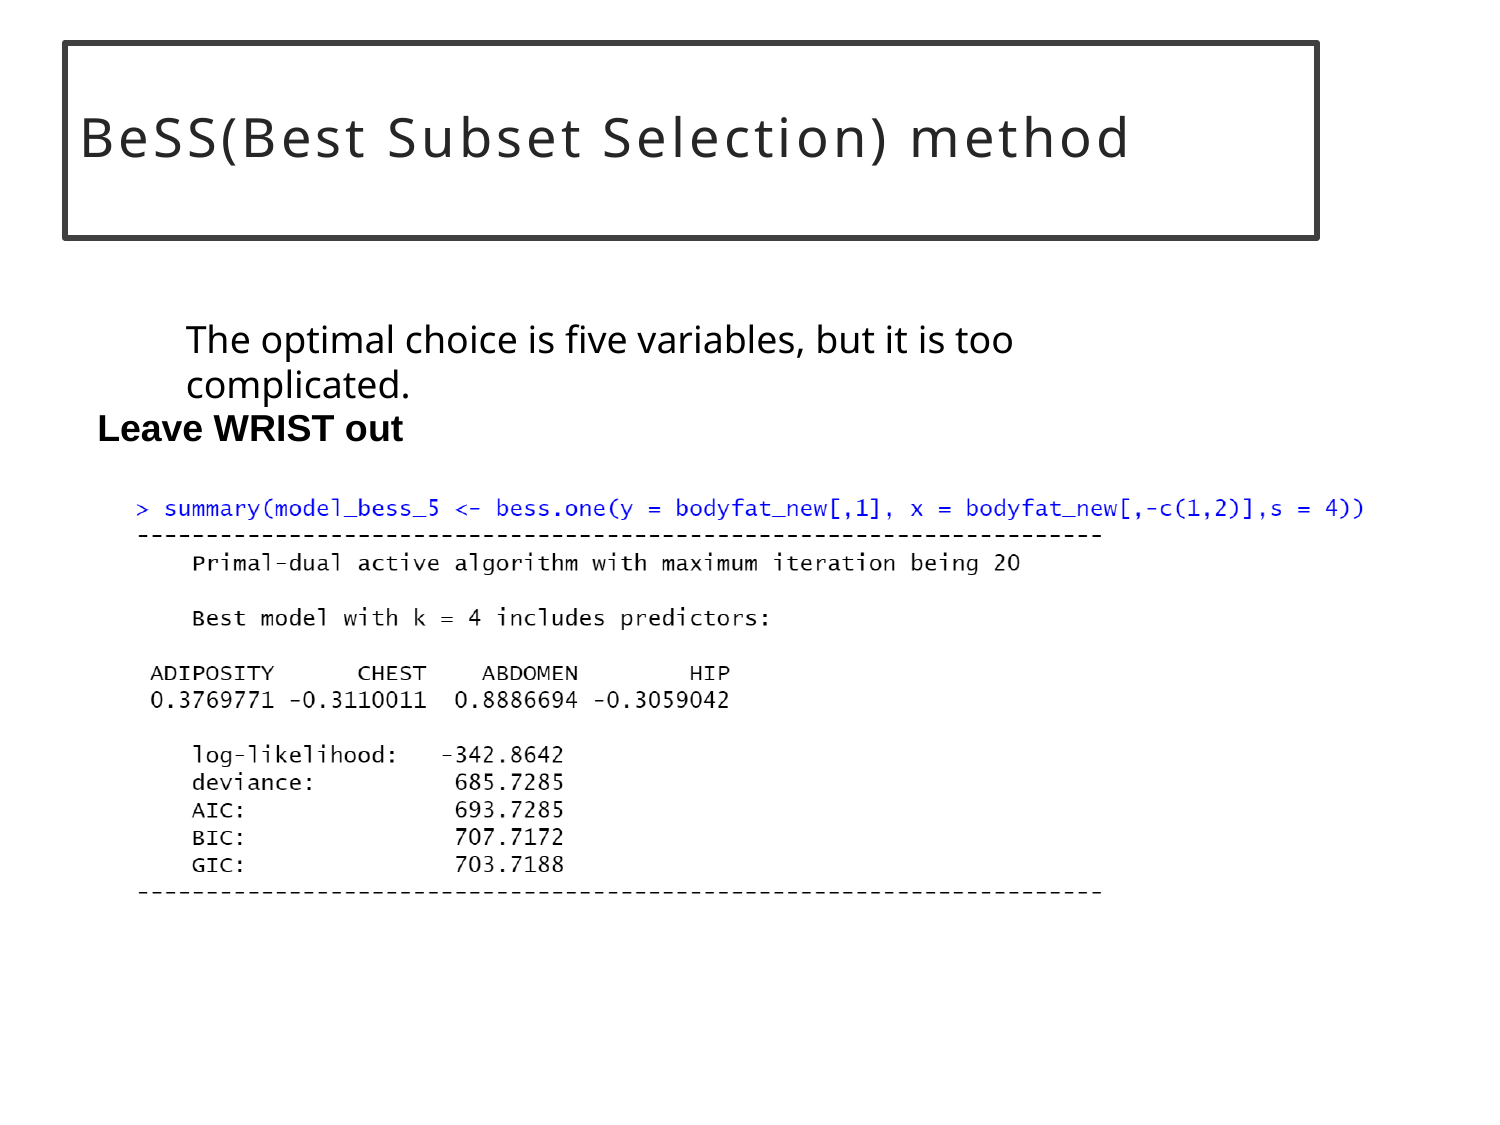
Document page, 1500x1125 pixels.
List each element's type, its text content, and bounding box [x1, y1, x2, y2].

picture [129, 491, 1395, 904]
text_box The optimal choice is five variables, but it is too complicated. [171, 308, 1170, 414]
text_box BeSS(Best Subset Selection) method [64, 42, 1317, 238]
text_box Leave WRIST out [82, 397, 762, 457]
